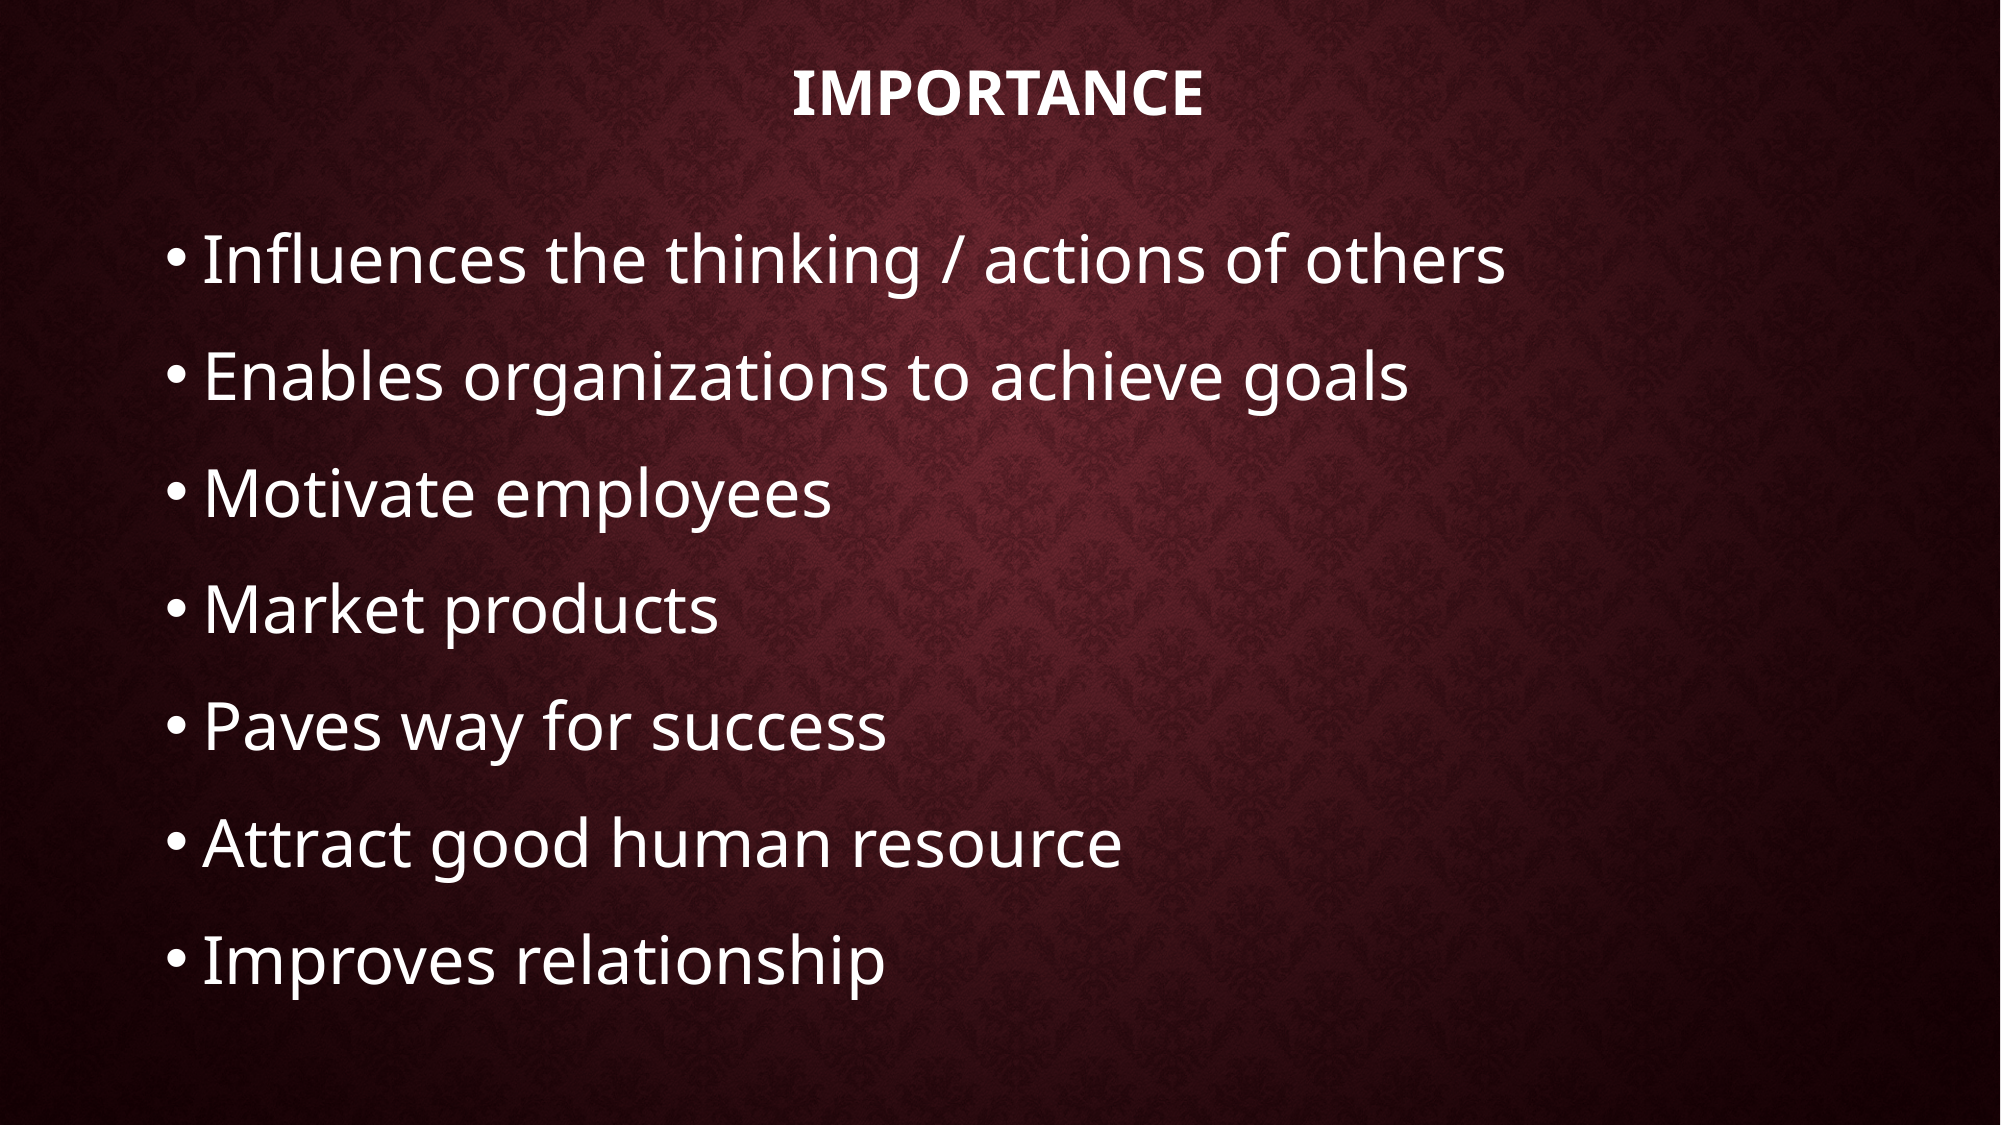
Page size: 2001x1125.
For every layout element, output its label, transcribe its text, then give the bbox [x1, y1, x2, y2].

title Importance [149, 54, 1849, 137]
list Influences the thinking / actions of others Enables organizations to achieve goals Motivate employees Market products Paves way for success Attract good human resource Improves relationship [149, 193, 1849, 950]
